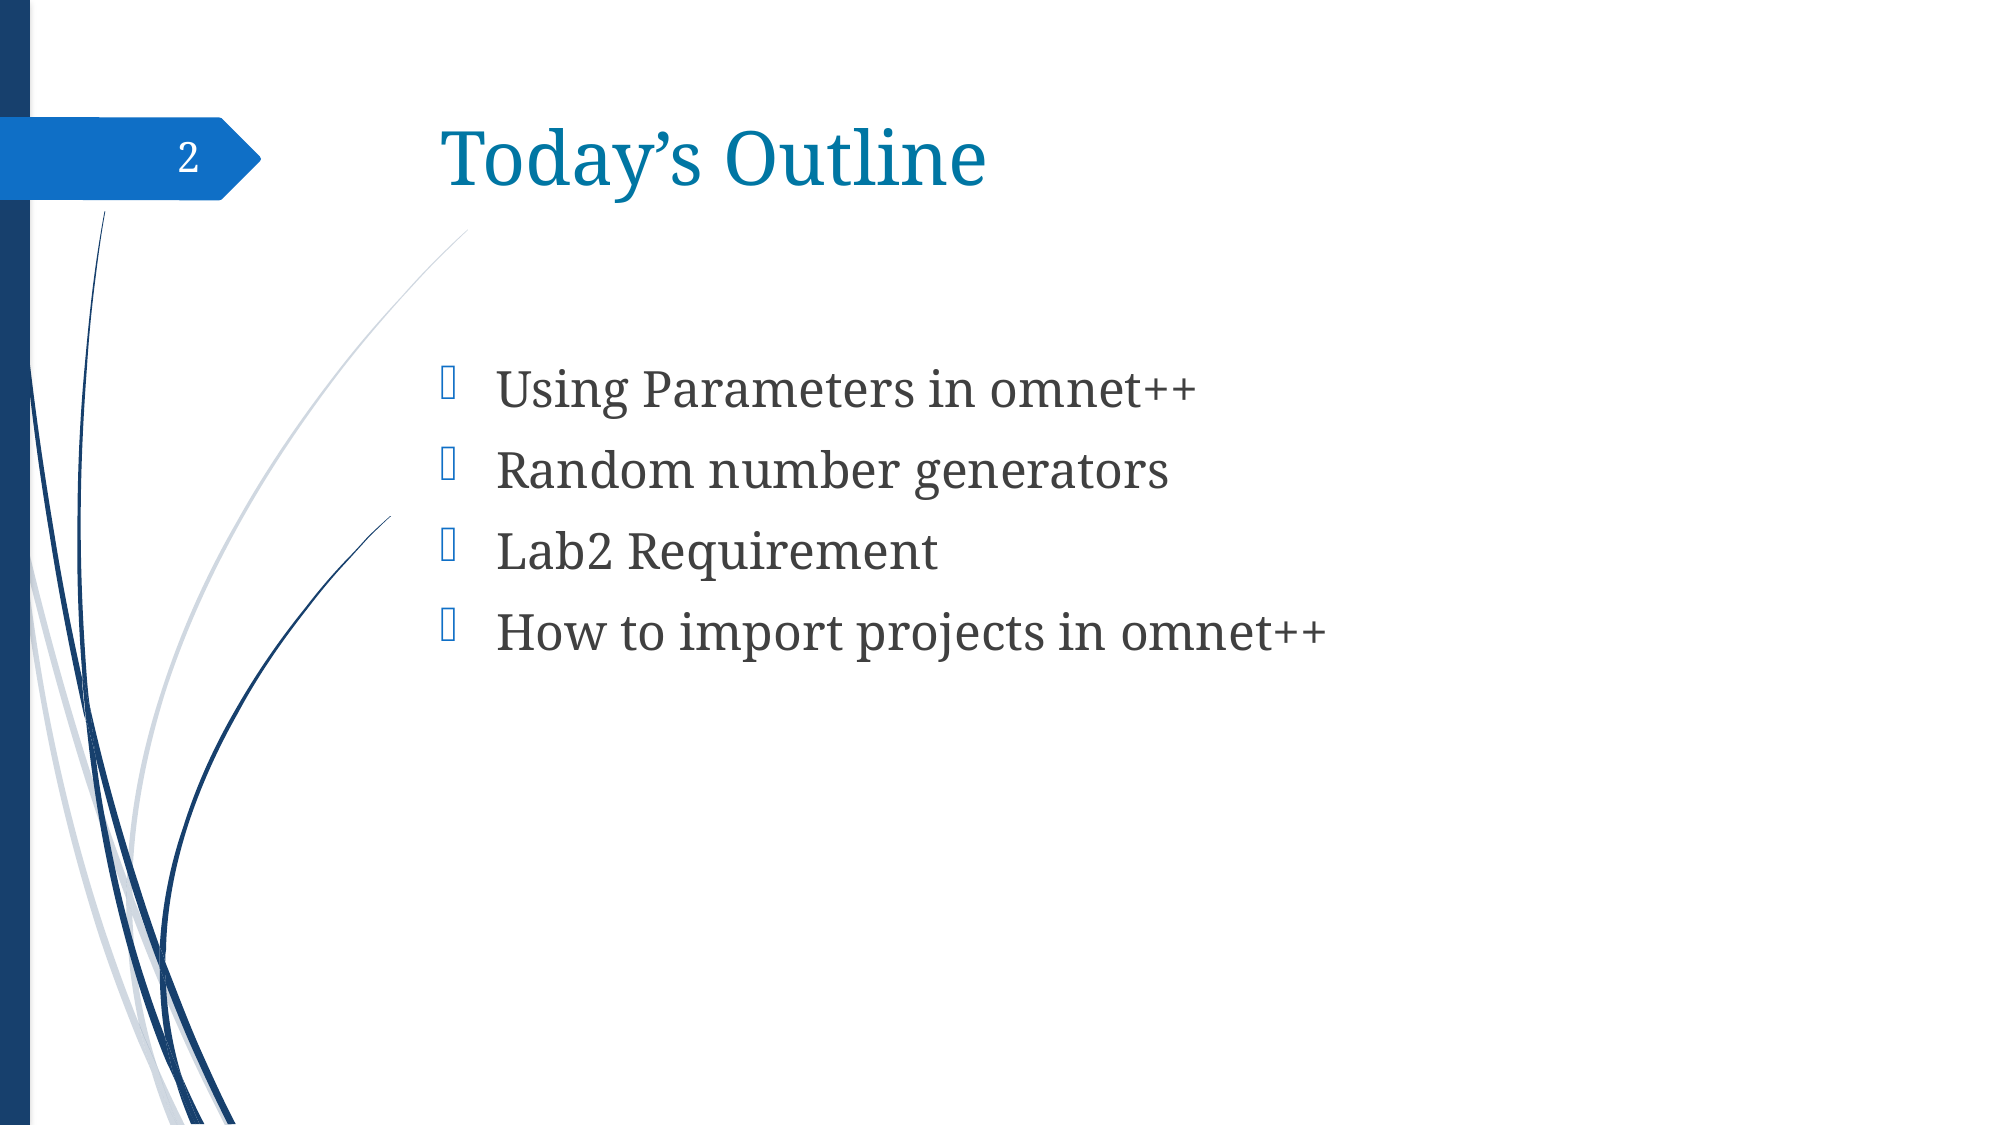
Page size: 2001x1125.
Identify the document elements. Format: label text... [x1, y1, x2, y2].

title Today’s Outline [425, 102, 1888, 313]
list Using Parameters in omnet++ Random number generators Lab2 Requirement How to import projects in omnet++ [424, 350, 1888, 970]
slide_number 2 [87, 129, 216, 190]
